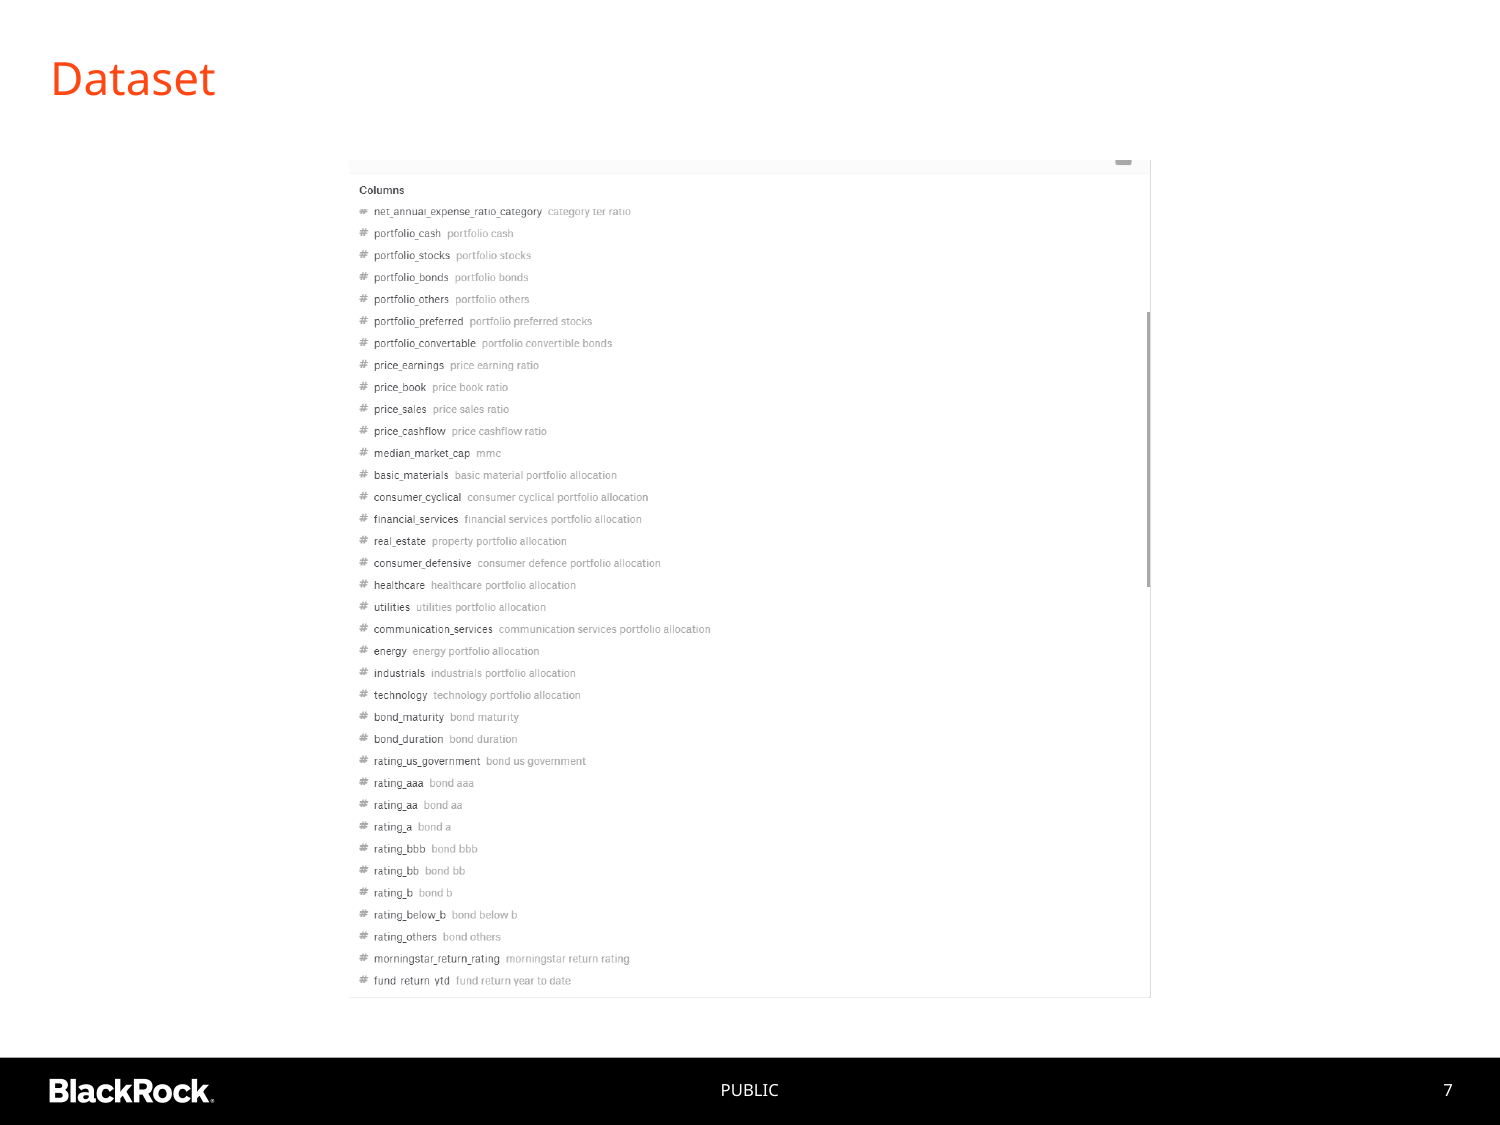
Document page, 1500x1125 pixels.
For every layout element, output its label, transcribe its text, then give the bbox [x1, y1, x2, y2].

picture [349, 160, 1151, 998]
title Dataset [50, 49, 1450, 147]
picture [0, 1057, 262, 1125]
footer PUBLIC [262, 1057, 1238, 1125]
slide_number 7 [1385, 1057, 1453, 1125]
